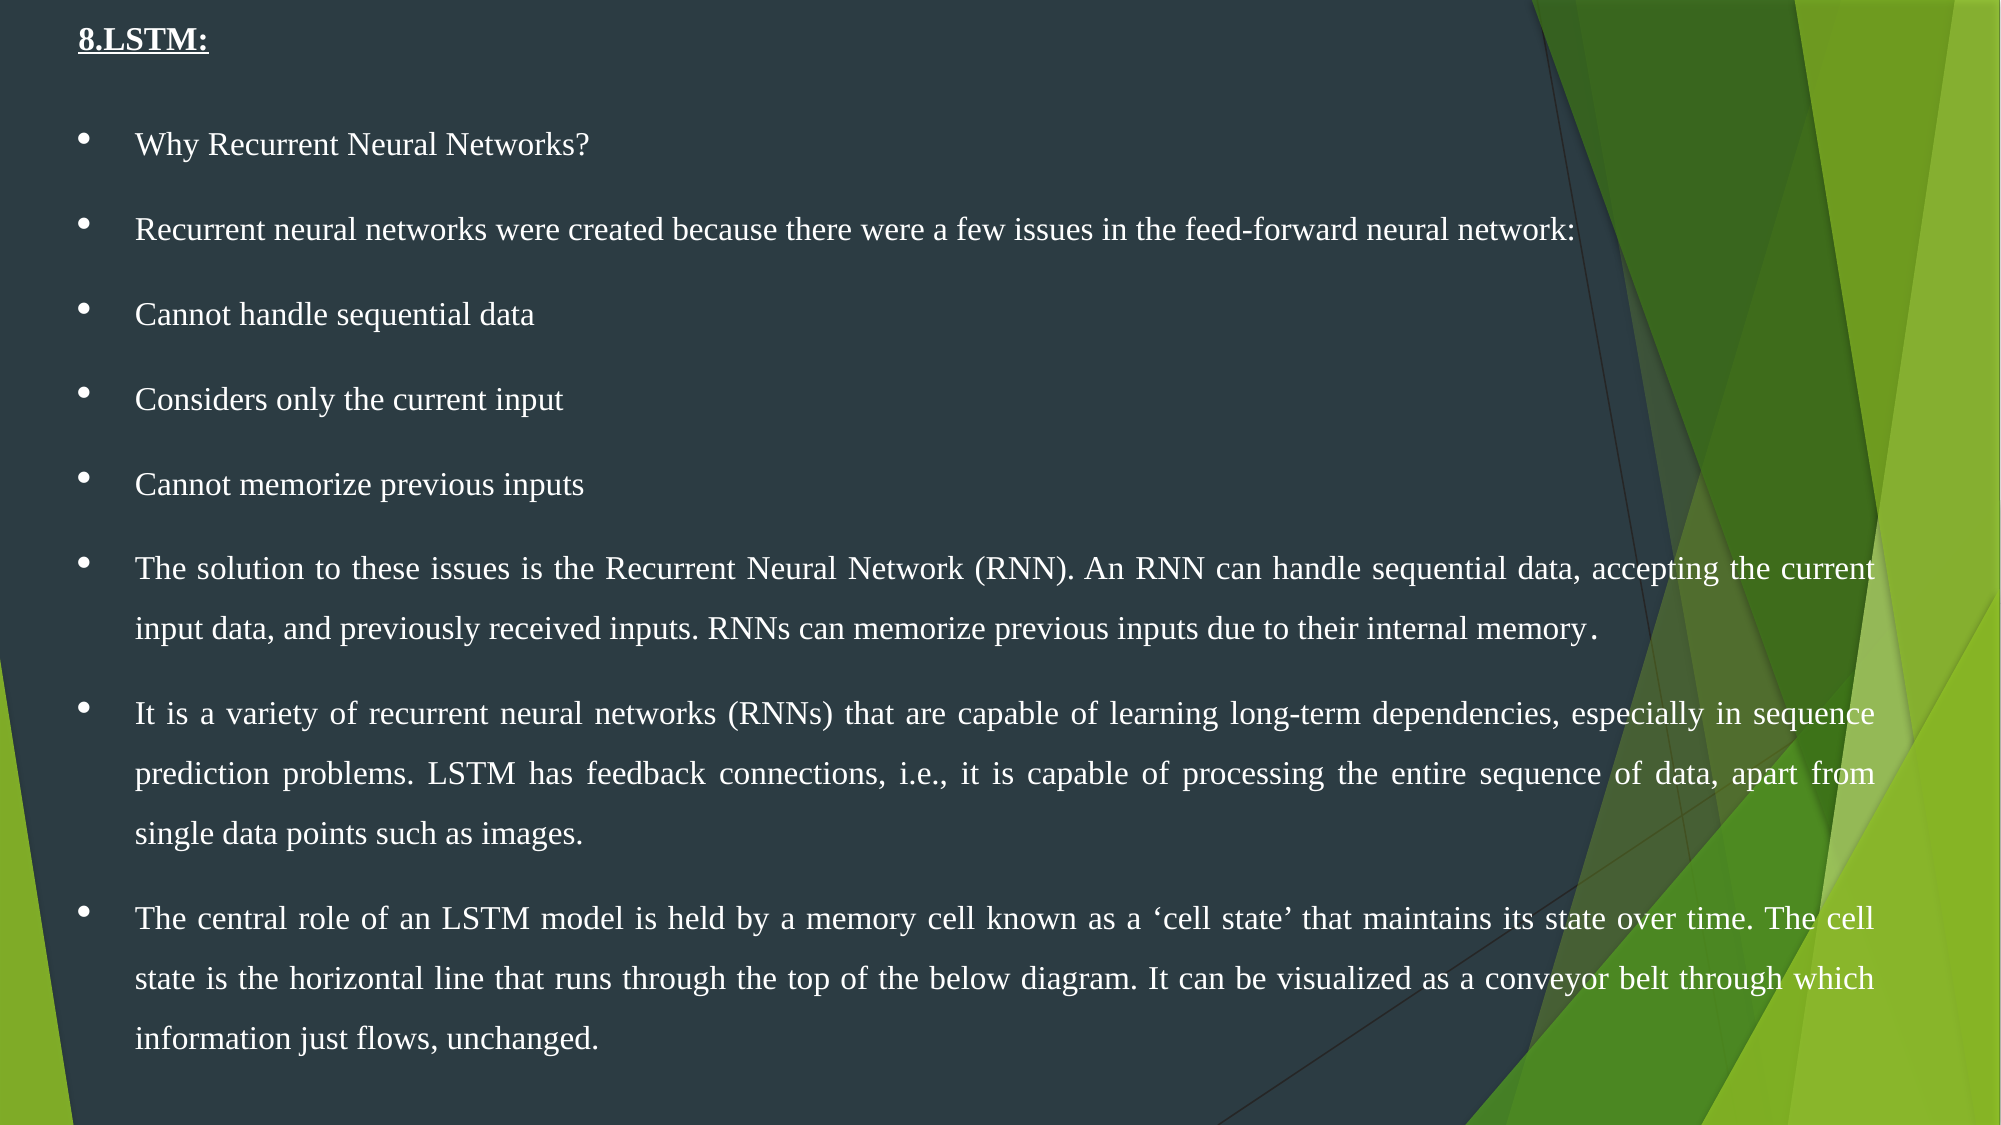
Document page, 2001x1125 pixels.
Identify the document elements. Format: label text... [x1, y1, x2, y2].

text_box 8.LSTM: Why Recurrent Neural Networks? Recurrent neural networks were created because there were a few issues in the feed-forward neural network: Cannot handle sequential data Considers only the current input Cannot memorize previous inputs The solution to these issues is the Recurrent Neural Network (RNN). An RNN can handle sequential data, accepting the current input data, and previously received inputs. RNNs can memorize previous inputs due to their internal memory. It is a variety of recurrent neural networks (RNNs) that are capable of learning long-term dependencies, especially in sequence prediction problems. LSTM has feedback connections, i.e., it is capable of processing the entire sequence of data, apart from single data points such as images. The central role of an LSTM model is held by a memory cell known as a ‘cell state’ that maintains its state over time. The cell state is the horizontal line that runs through the top of the below diagram. It can be visualized as a conveyor belt through which information just flows, unchanged. [63, 0, 1894, 1064]
